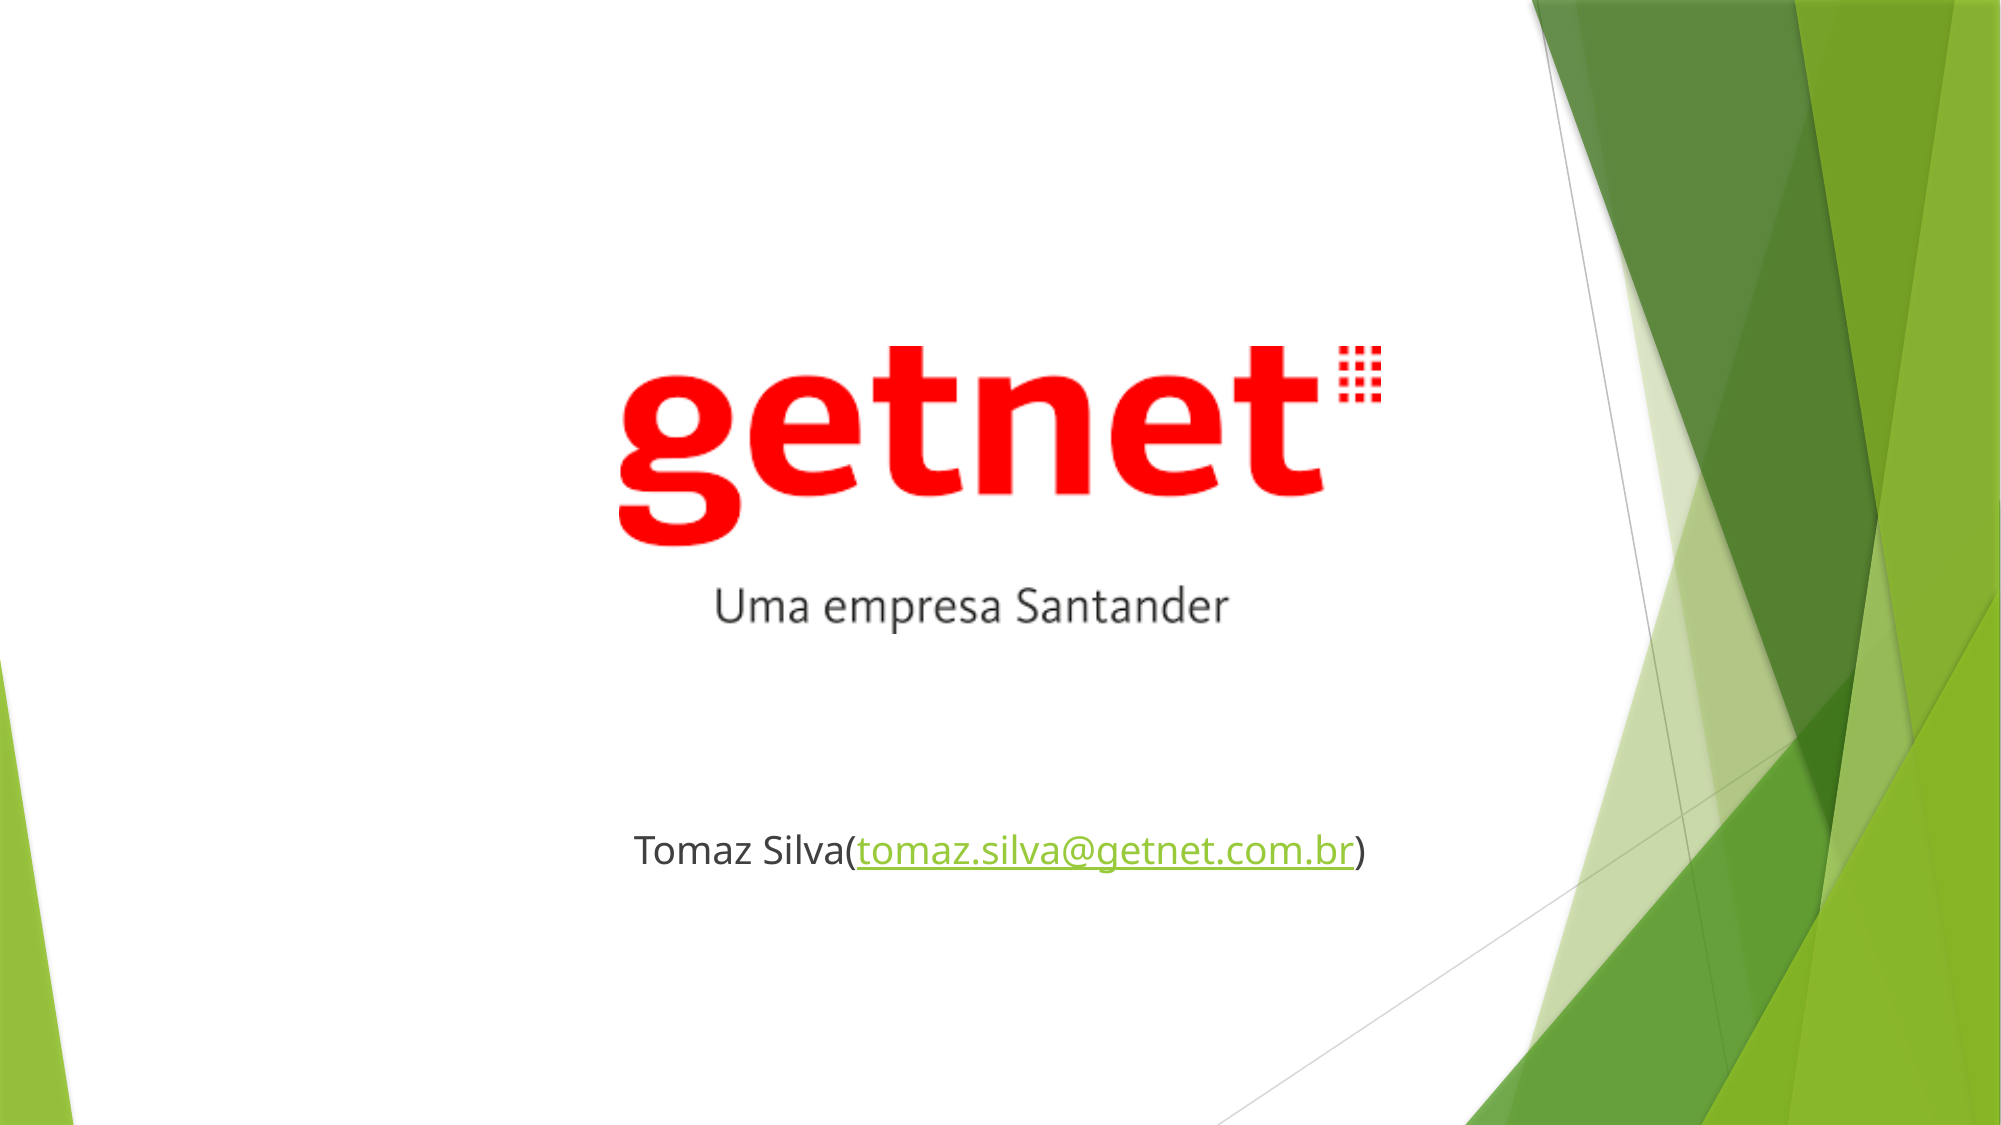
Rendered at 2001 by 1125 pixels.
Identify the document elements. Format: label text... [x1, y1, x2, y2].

list Tomaz Silva(tomaz.silva@getnet.com.br) [68, 268, 1932, 1000]
picture [619, 345, 1381, 635]
